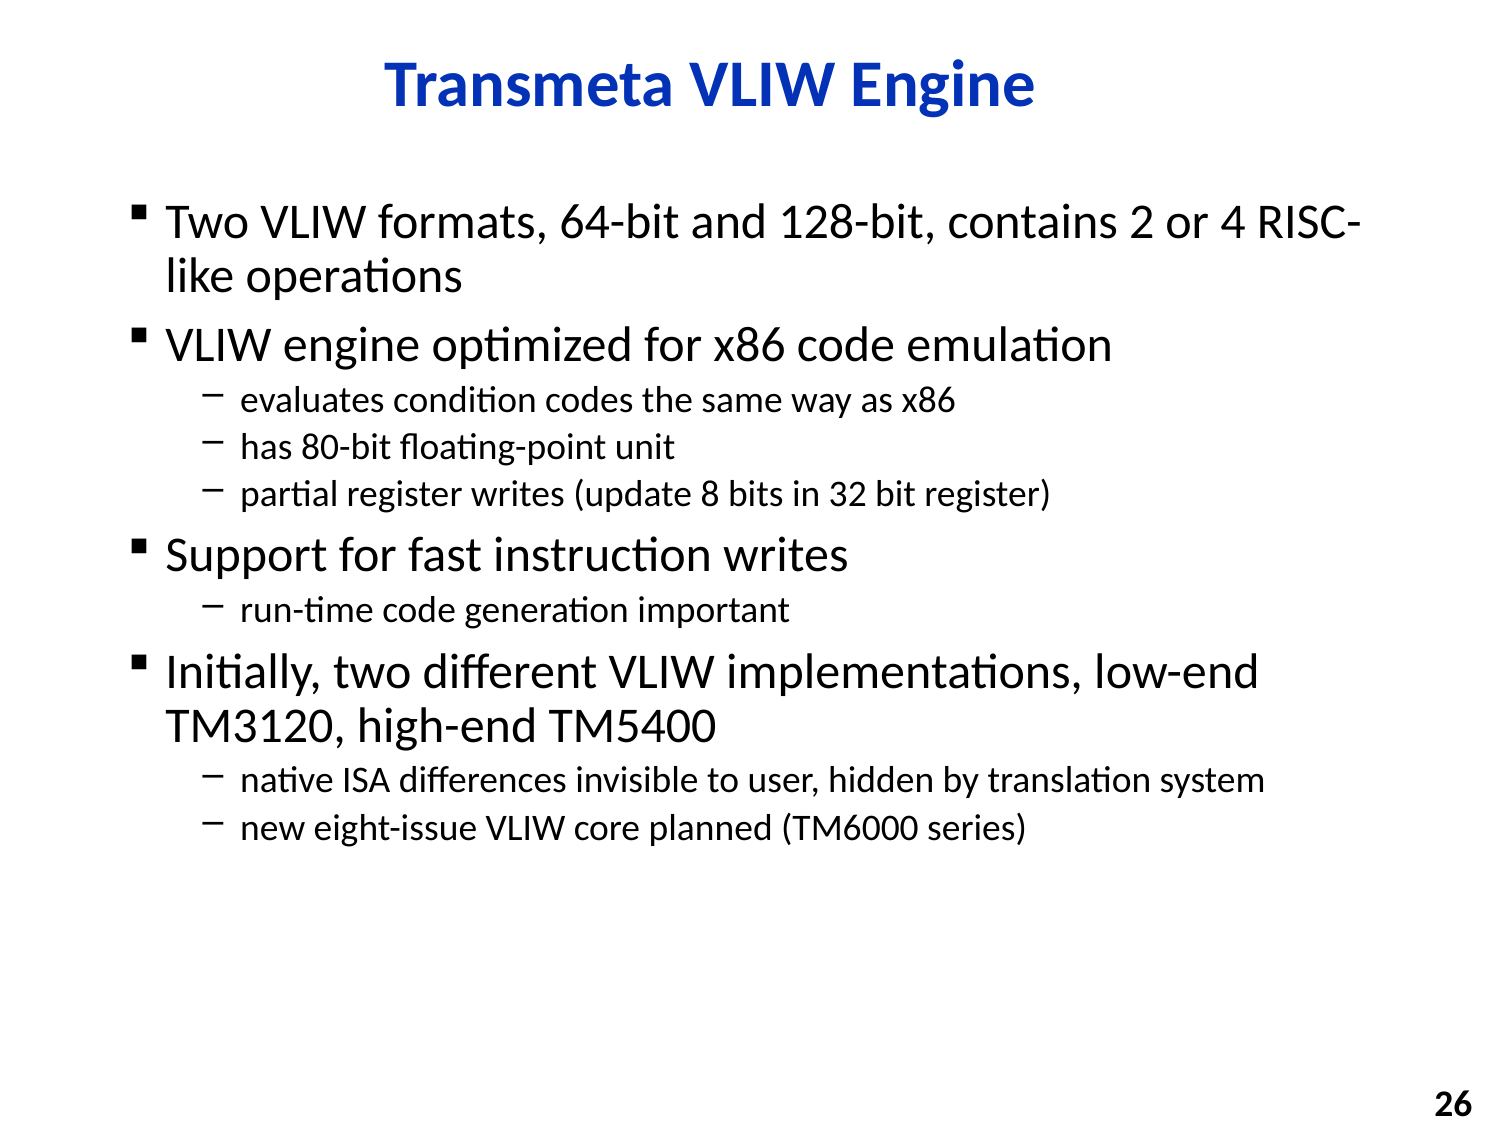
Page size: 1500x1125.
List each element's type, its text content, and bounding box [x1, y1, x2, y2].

slide_number 26 [1174, 1076, 1488, 1125]
title Transmeta VLIW Engine [112, 24, 1310, 147]
list Two VLIW formats, 64-bit and 128-bit, contains 2 or 4 RISC-like operations VLIW engine optimized for x86 code emulation evaluates condition codes the same way as x86 has 80-bit floating-point unit partial register writes (update 8 bits in 32 bit register) Support for fast instruction writes run-time code generation important Initially, two different VLIW implementations, low-end TM3120, high-end TM5400 native ISA differences invisible to user, hidden by translation system new eight-issue VLIW core planned (TM6000 series) [112, 187, 1388, 1038]
